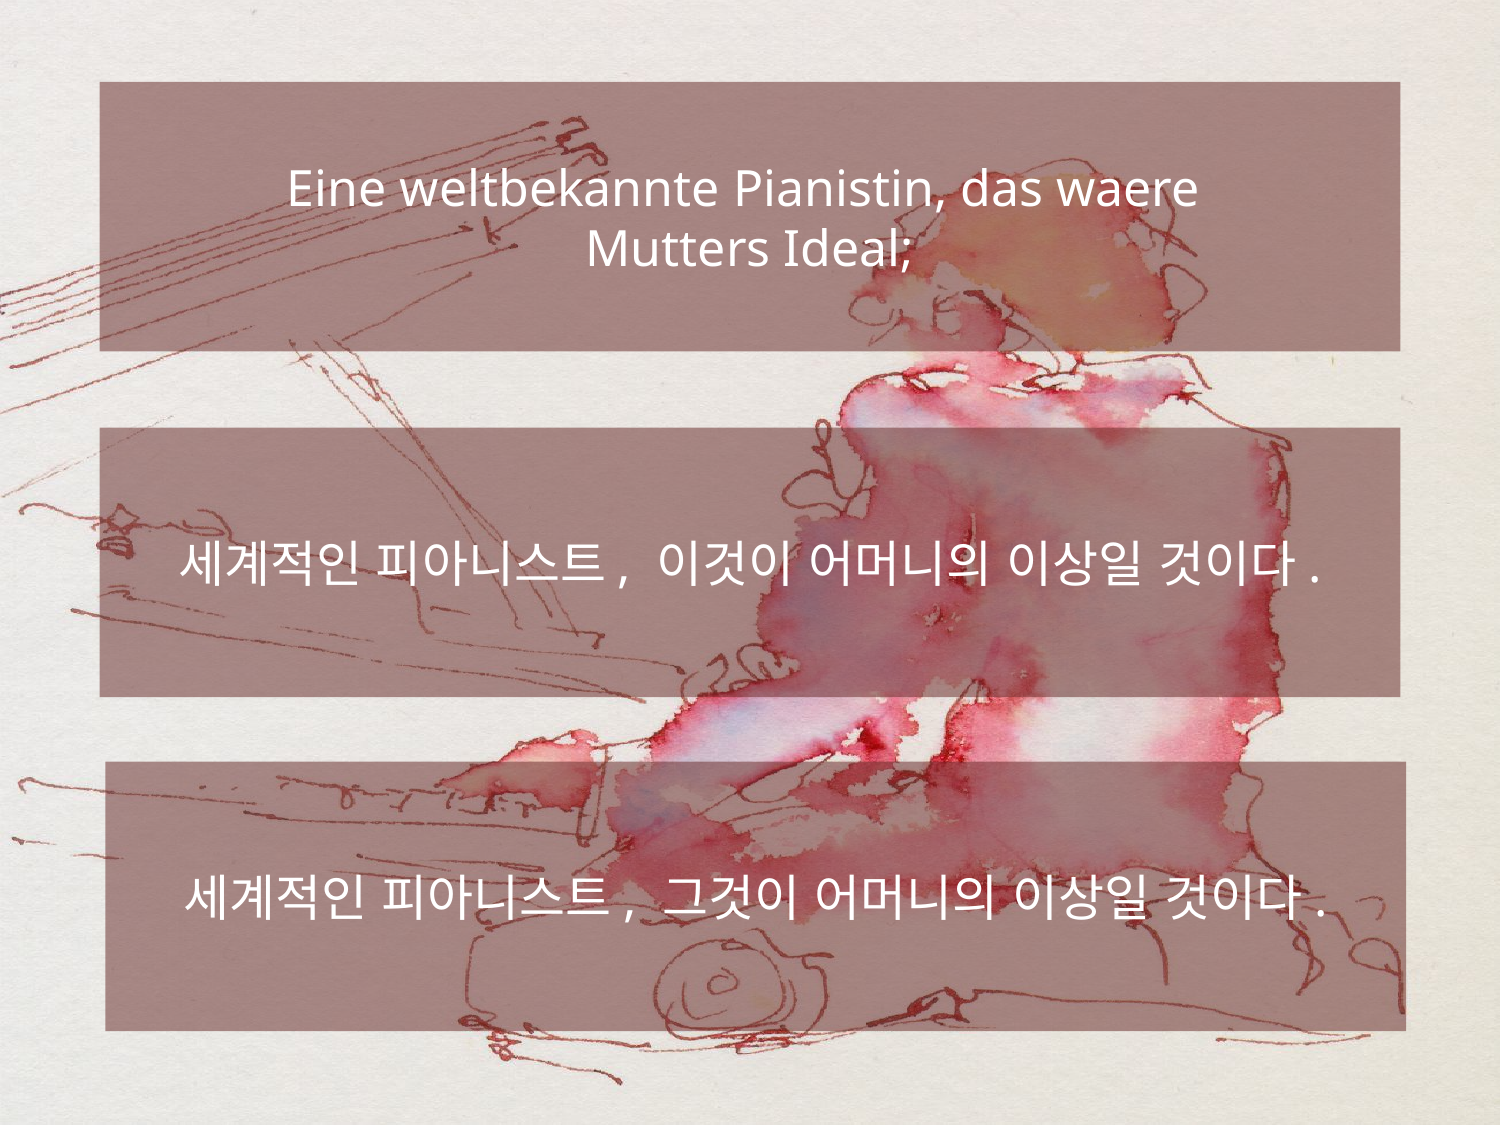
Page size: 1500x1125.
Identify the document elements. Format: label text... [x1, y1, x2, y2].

text_box 세계적인 피아니스트, 이것이 어머니의 이상일 것이다. [98, 426, 1402, 699]
text_box 세계적인 피아니스트, 그것이 어머니의 이상일 것이다. [103, 760, 1408, 1033]
text_box Eine weltbekannte Pianistin, das waere Mutters Ideal; [98, 80, 1402, 354]
picture [0, 0, 1500, 1125]
